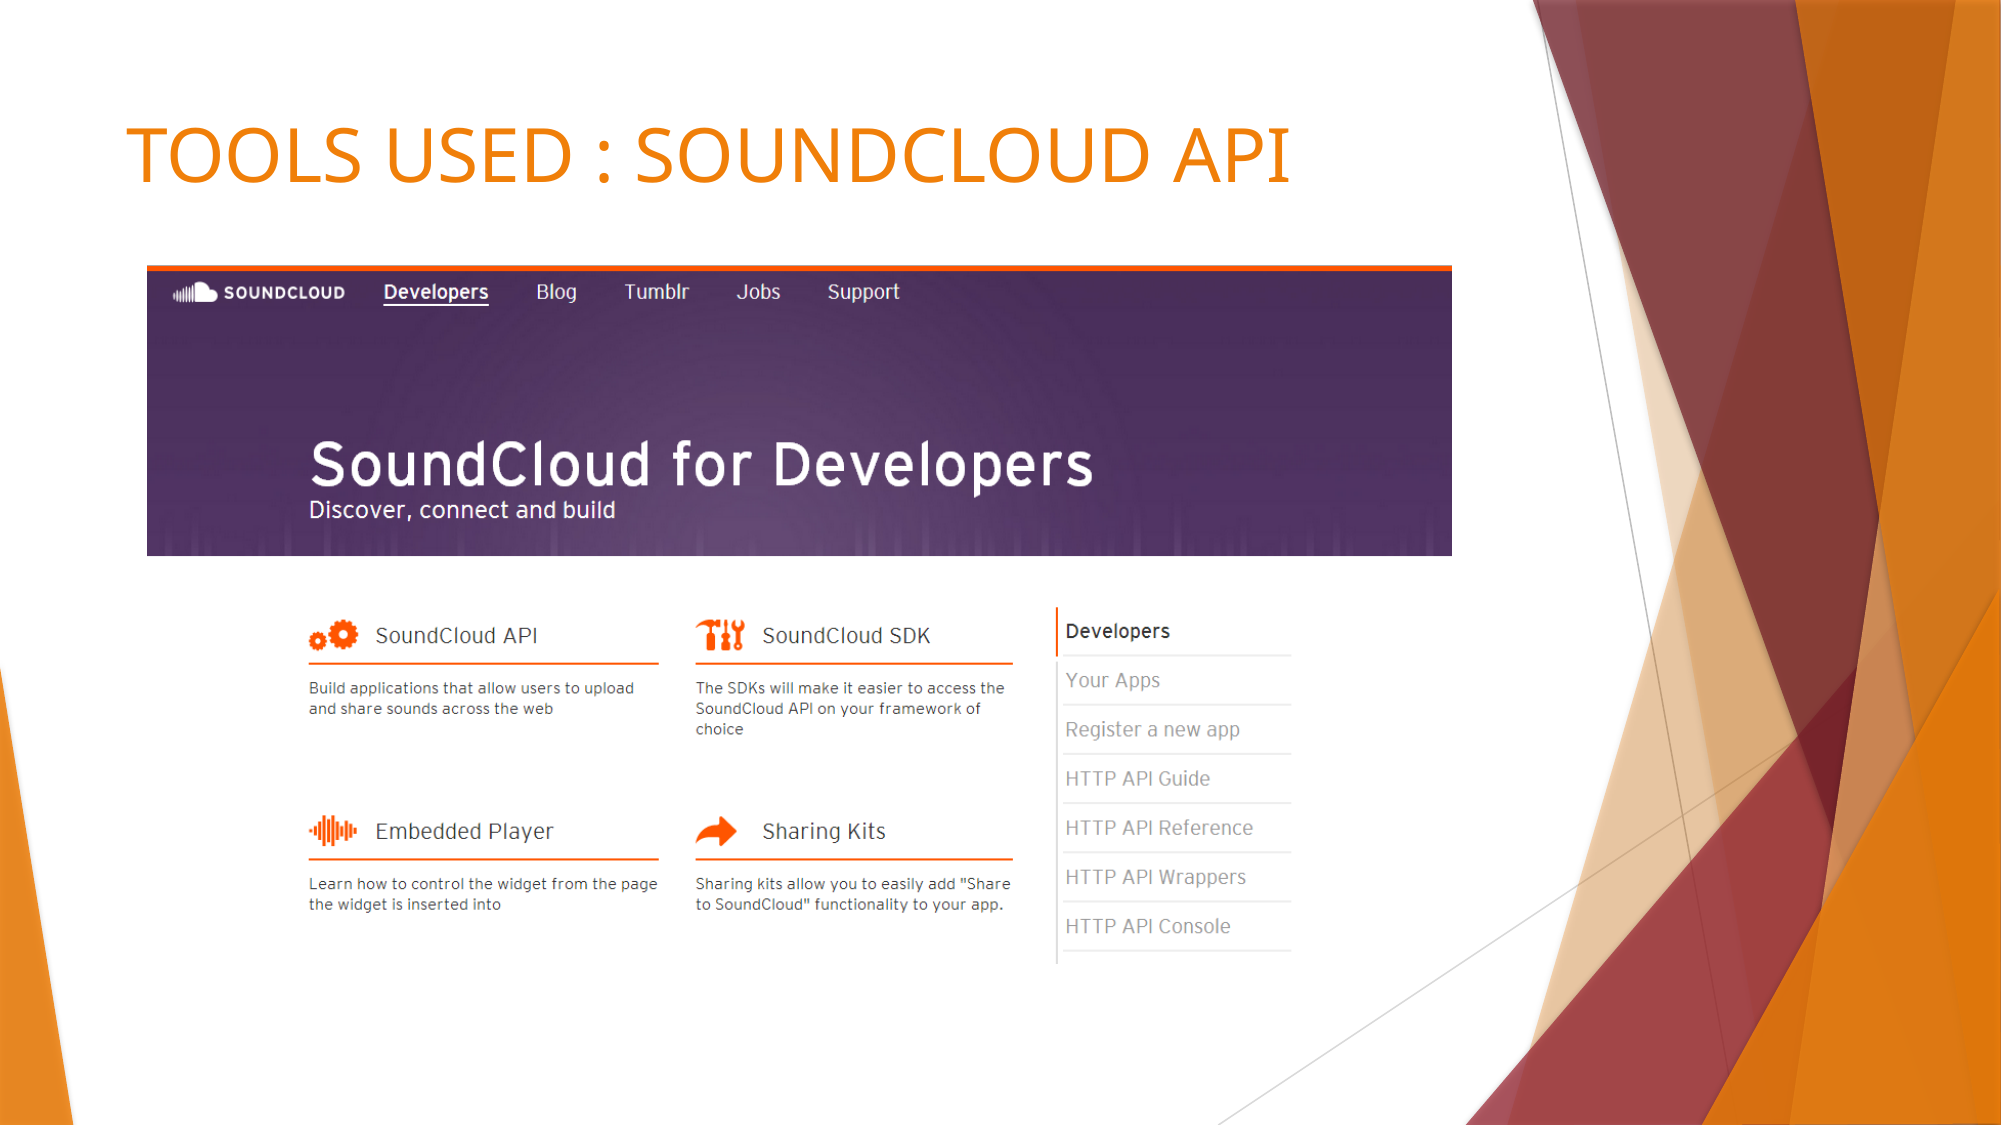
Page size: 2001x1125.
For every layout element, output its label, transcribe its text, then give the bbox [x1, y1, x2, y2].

title TOOLS USED : SOUNDCLOUD API [111, 99, 1522, 317]
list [146, 264, 1453, 964]
